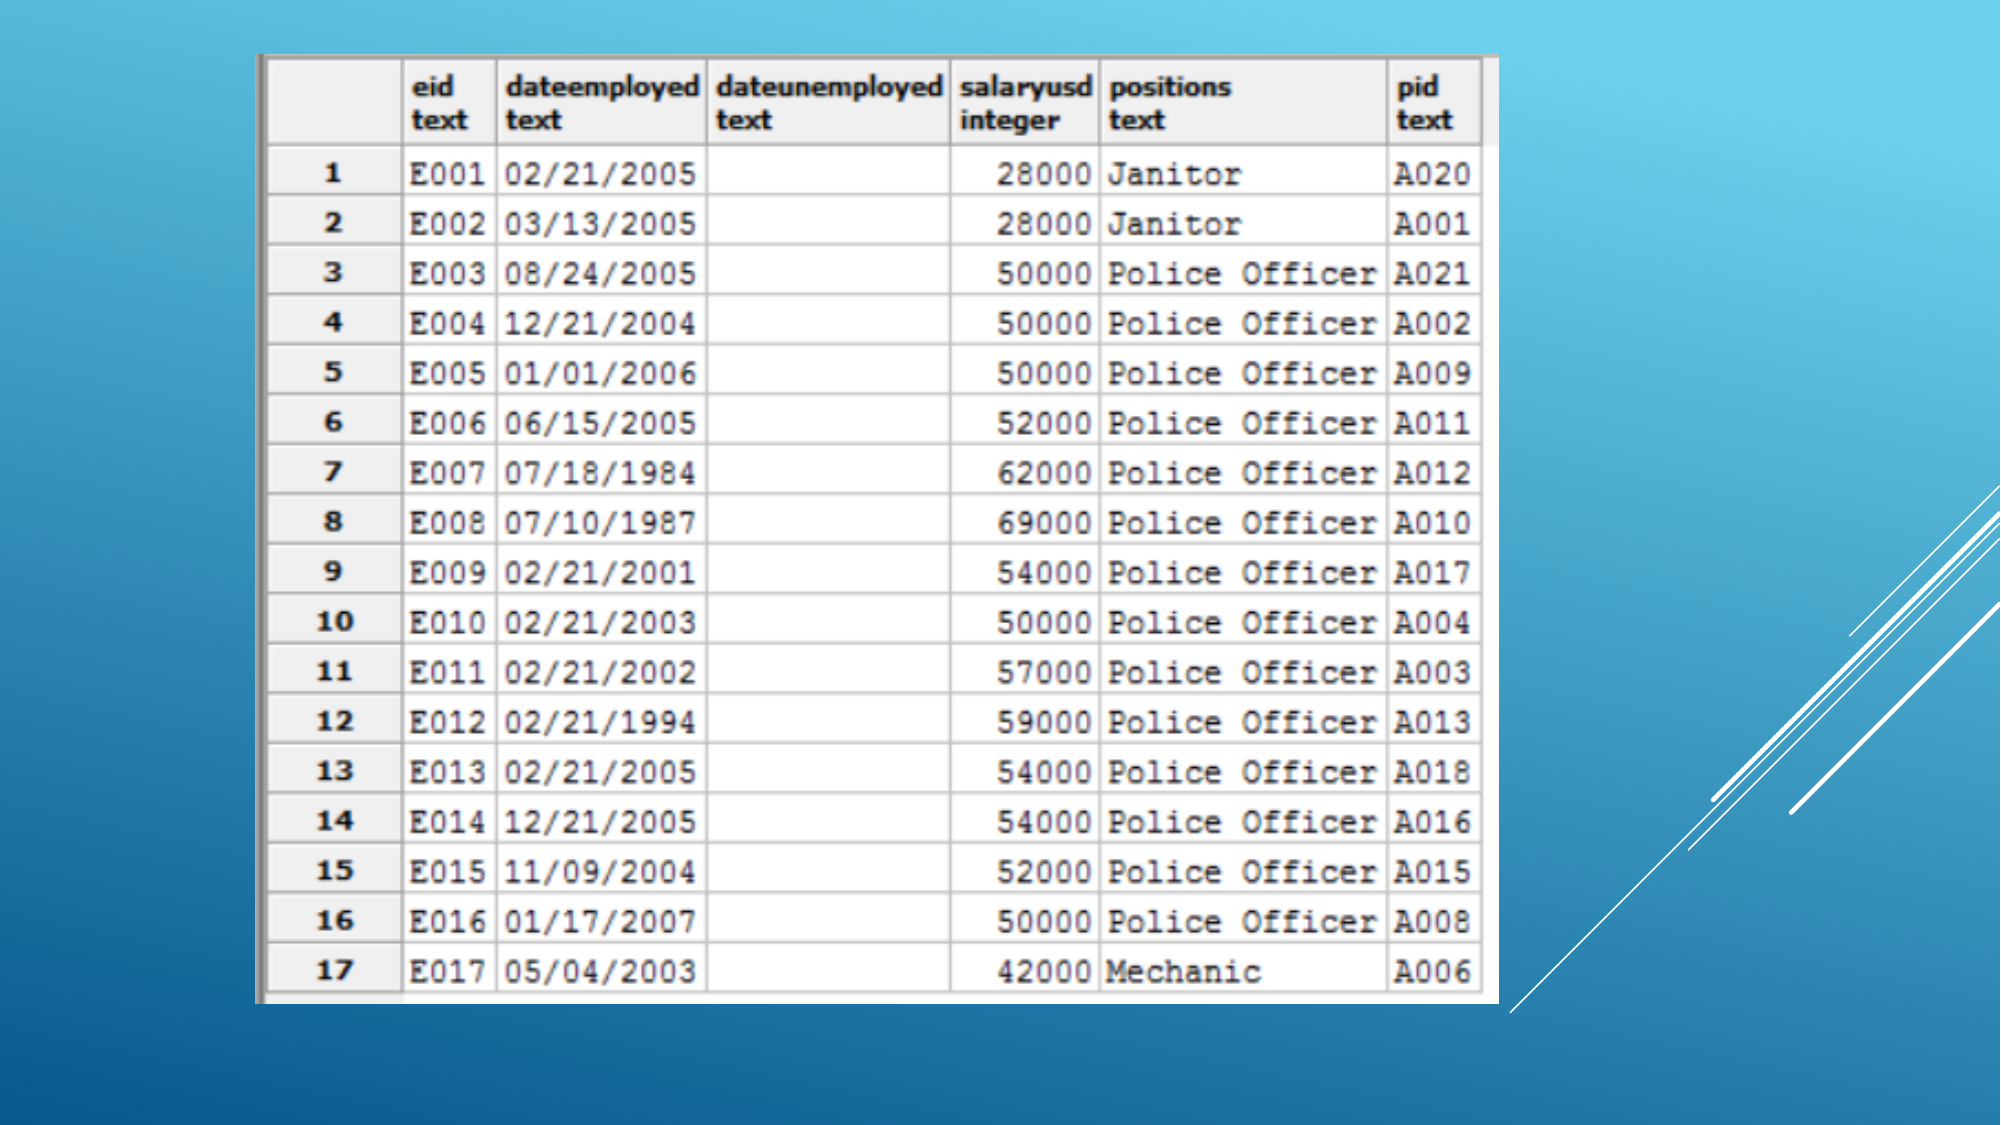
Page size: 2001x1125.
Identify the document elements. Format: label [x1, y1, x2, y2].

list [255, 54, 1500, 1004]
